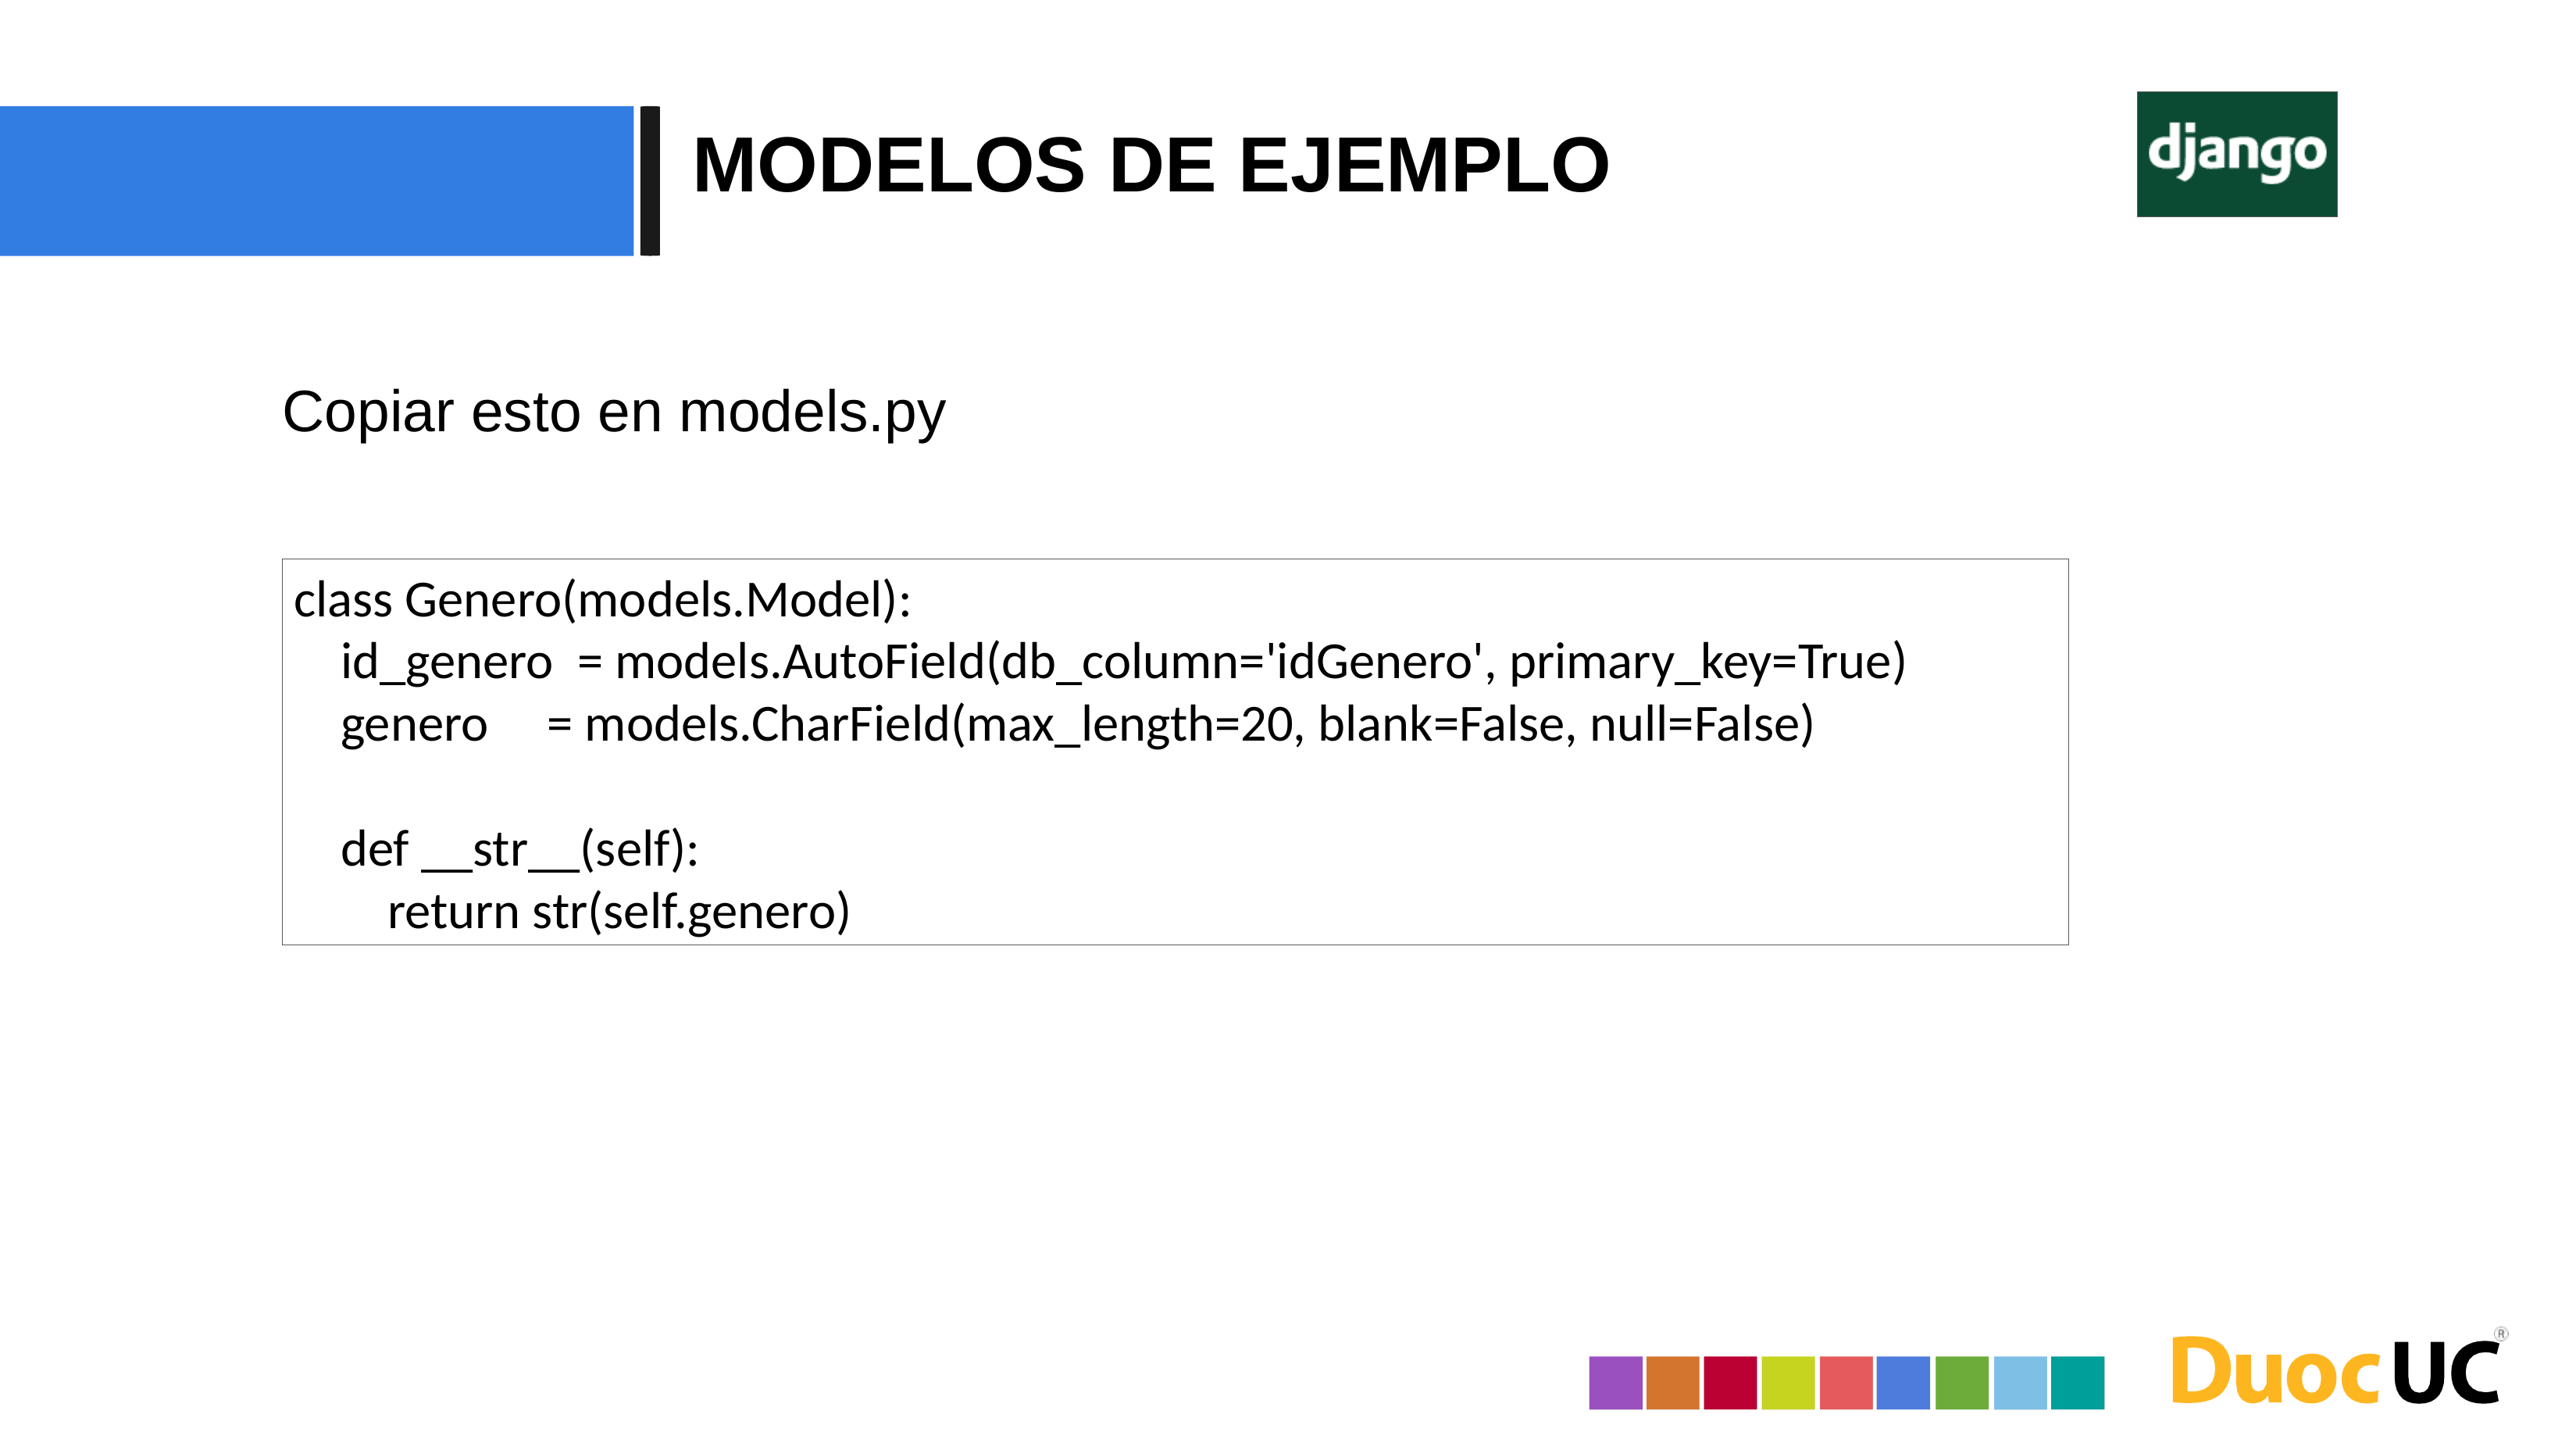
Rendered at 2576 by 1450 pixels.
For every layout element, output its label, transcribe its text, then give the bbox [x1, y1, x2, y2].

list Copiar esto en models.py [282, 373, 2255, 445]
picture [2137, 91, 2338, 217]
text_box class Genero(models.Model): id_genero = models.AutoField(db_column='idGenero', primary_key=True) genero = models.CharField(max_length=20, blank=False, null=False) def __str__(self): return str(self.genero) [282, 559, 2069, 945]
list MODELOS DE EJEMPLO [692, 113, 1982, 209]
picture [1579, 1327, 2121, 1434]
picture [2494, 1327, 2509, 1341]
